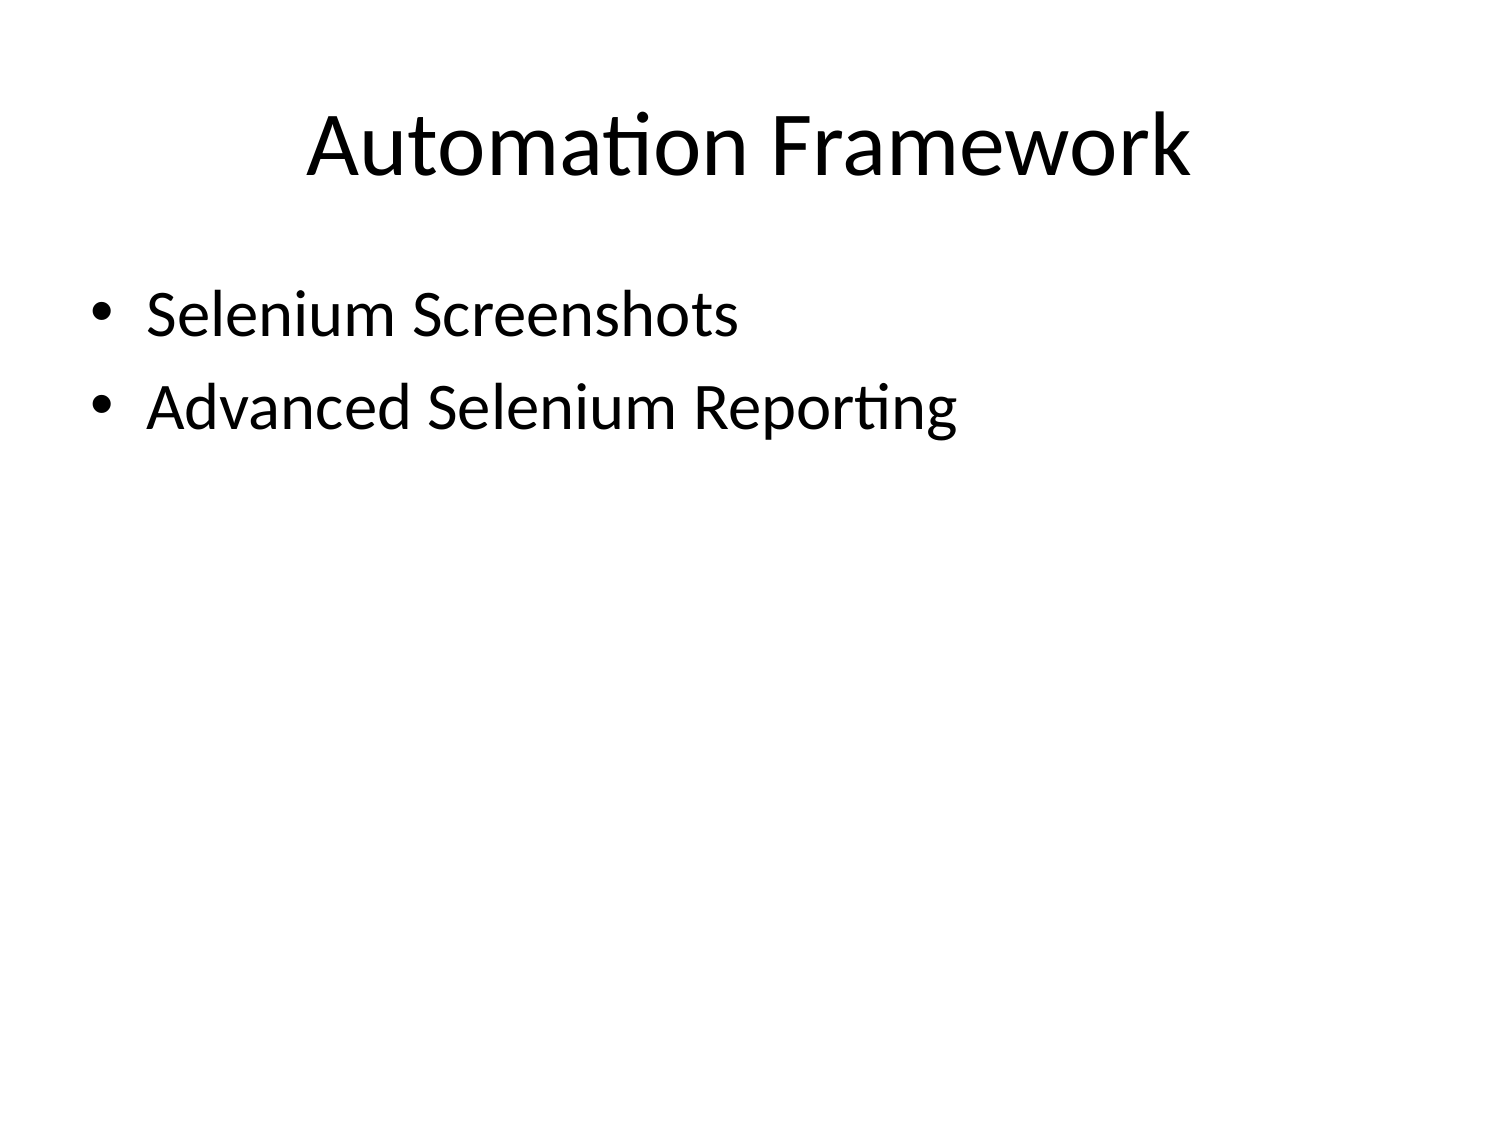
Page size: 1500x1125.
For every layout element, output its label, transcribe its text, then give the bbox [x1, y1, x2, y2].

list Selenium Screenshots Advanced Selenium Reporting [75, 262, 1425, 1005]
title Automation Framework [75, 45, 1425, 233]
